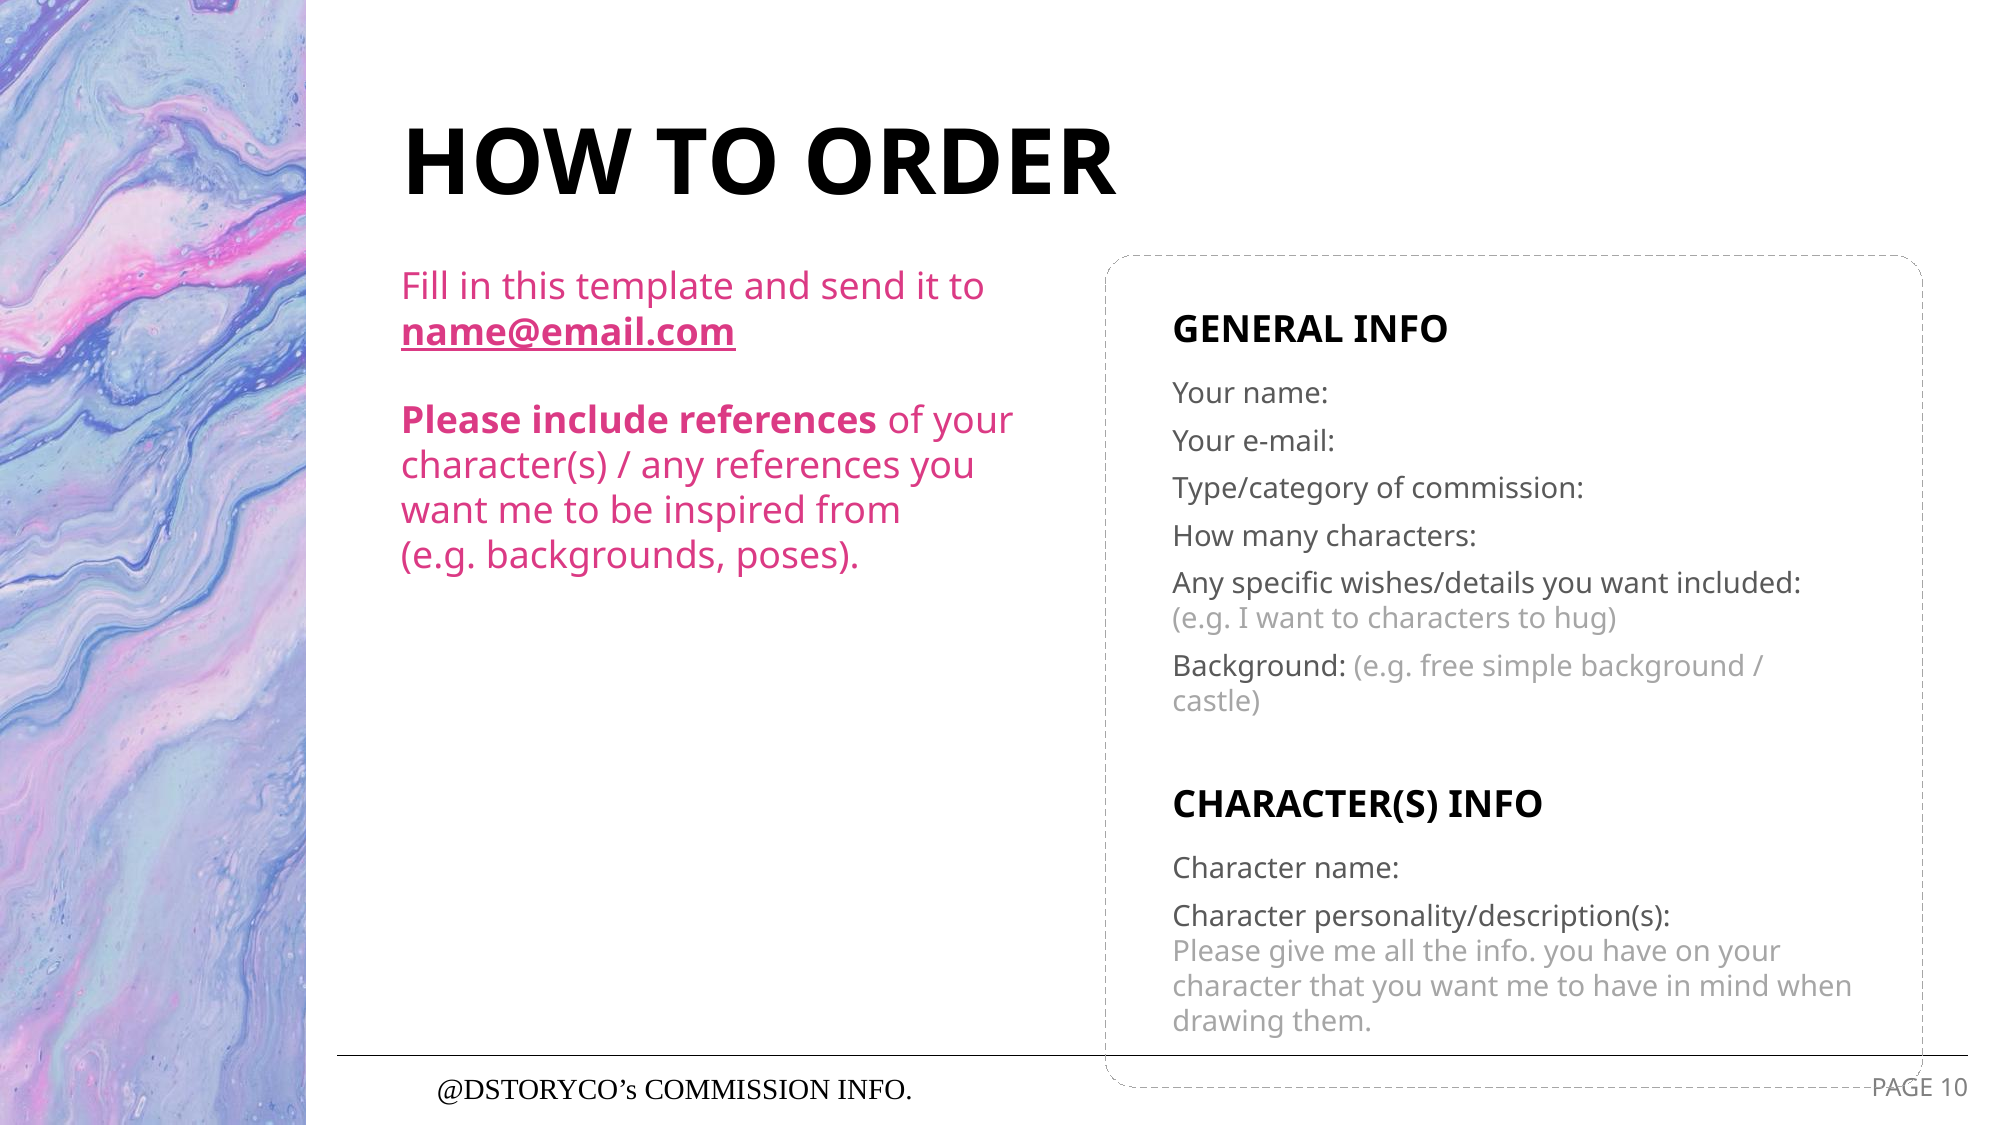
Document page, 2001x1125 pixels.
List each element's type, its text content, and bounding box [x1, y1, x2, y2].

slide_number PAGE 10 [1518, 1058, 1969, 1118]
footer @DSTORYCO’s COMMISSION INFO. [337, 1058, 1013, 1118]
title HOW TO ORDER [386, 107, 1892, 223]
text_box GENERAL INFO Your name: Your e-mail: Type/category of commission: How many characters: Any specific wishes/details you want included: (e.g. I want to characters to hug) Background: (e.g. free simple background / castle) CHARACTER(S) INFO Character name: Character personality/description(s): Please give me all the info. you have on your character that you want me to have in mind when drawing them. [1105, 255, 1923, 1088]
text_box Fill in this template and send it to name@email.com Please include references of your character(s) / any references you want me to be inspired from (e.g. backgrounds, poses). [386, 255, 1044, 584]
picture [0, 0, 306, 1125]
